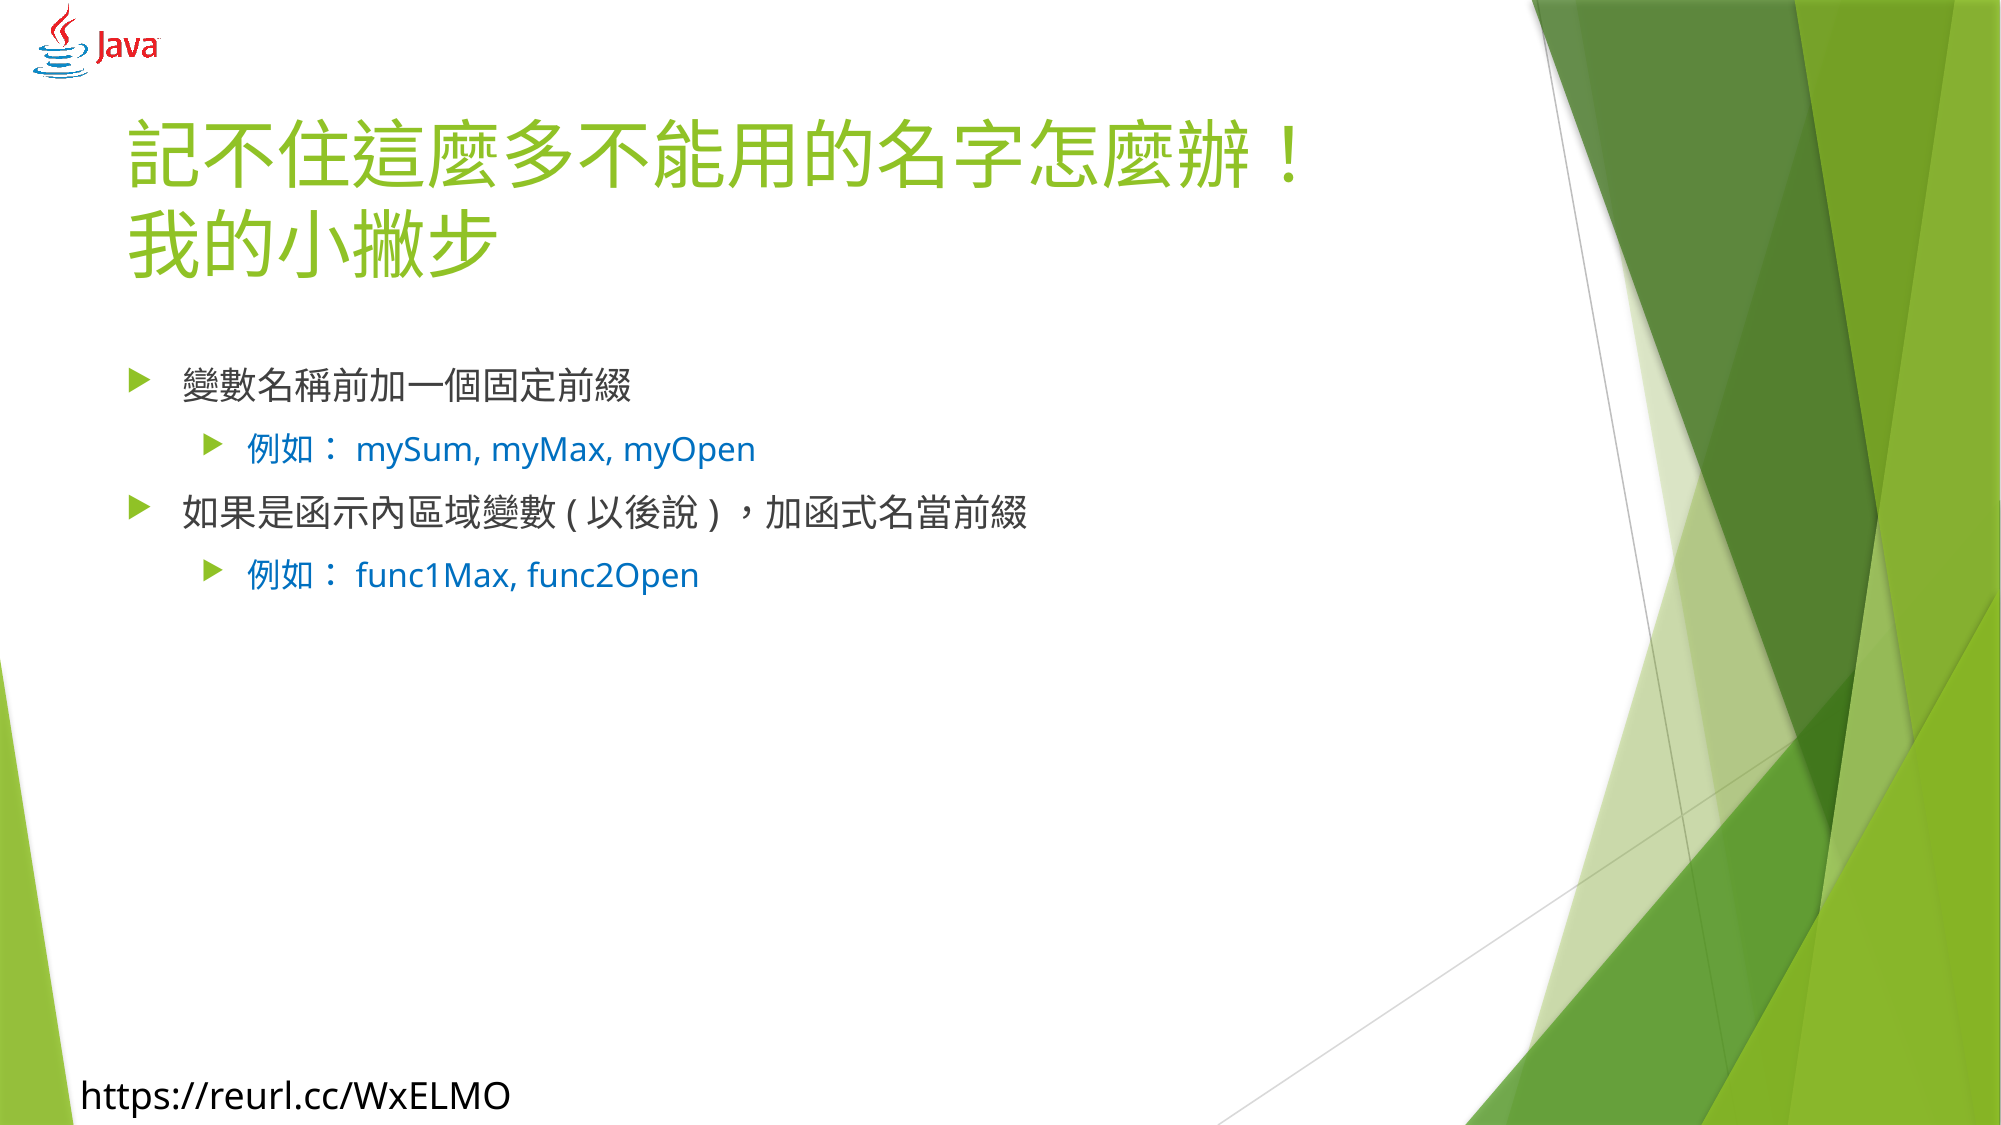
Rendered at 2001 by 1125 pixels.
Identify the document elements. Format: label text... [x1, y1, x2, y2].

picture [27, 1, 165, 79]
list 變數名稱前加一個固定前綴 例如：mySum, myMax, myOpen 如果是函示內區域變數(以後說)，加函式名當前綴 例如：func1Max, func2Open [111, 354, 1522, 992]
title 記不住這麼多不能用的名字怎麼辦！ 我的小撇步 [111, 99, 1522, 317]
